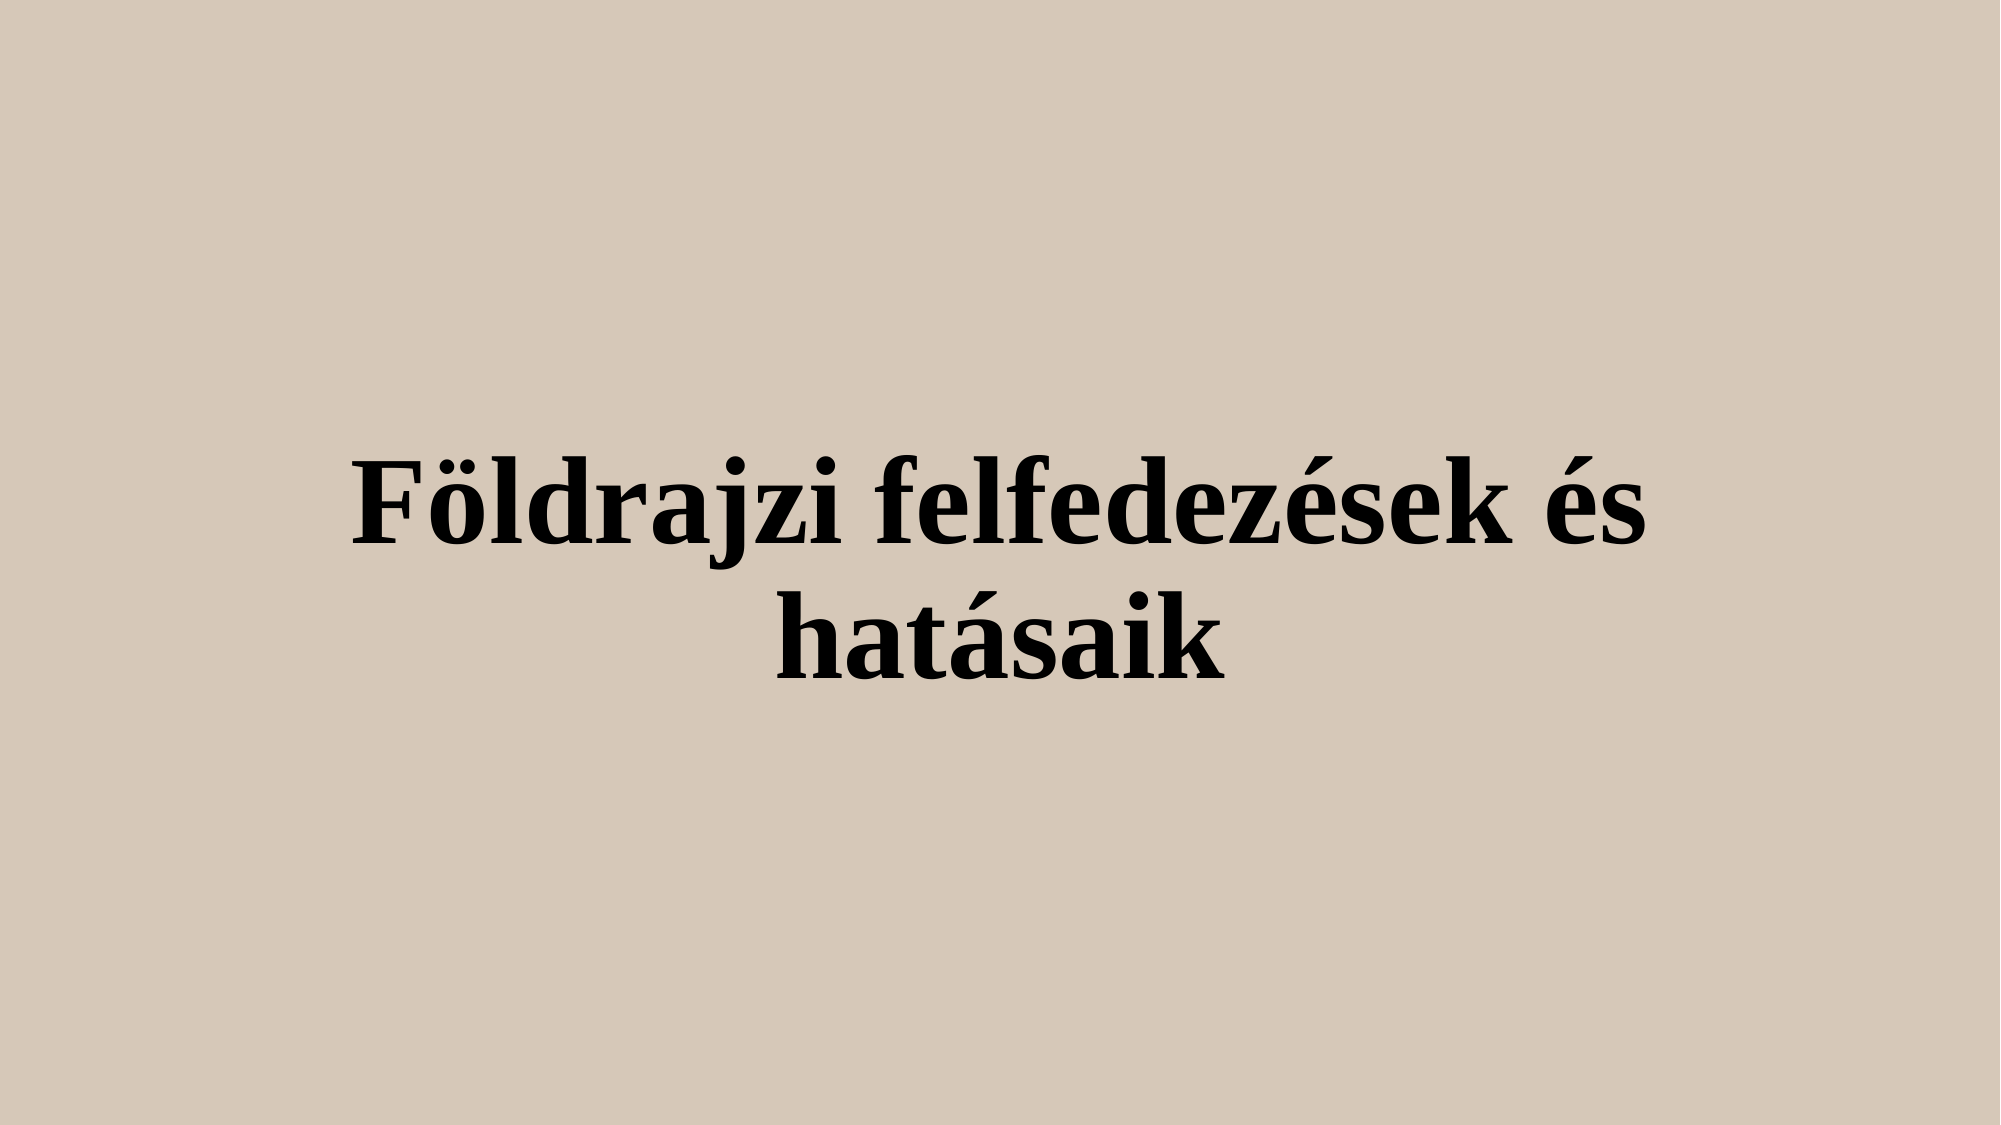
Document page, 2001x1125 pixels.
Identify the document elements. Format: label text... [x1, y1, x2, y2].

title Földrajzi felfedezések és hatásaik [249, 411, 1750, 714]
